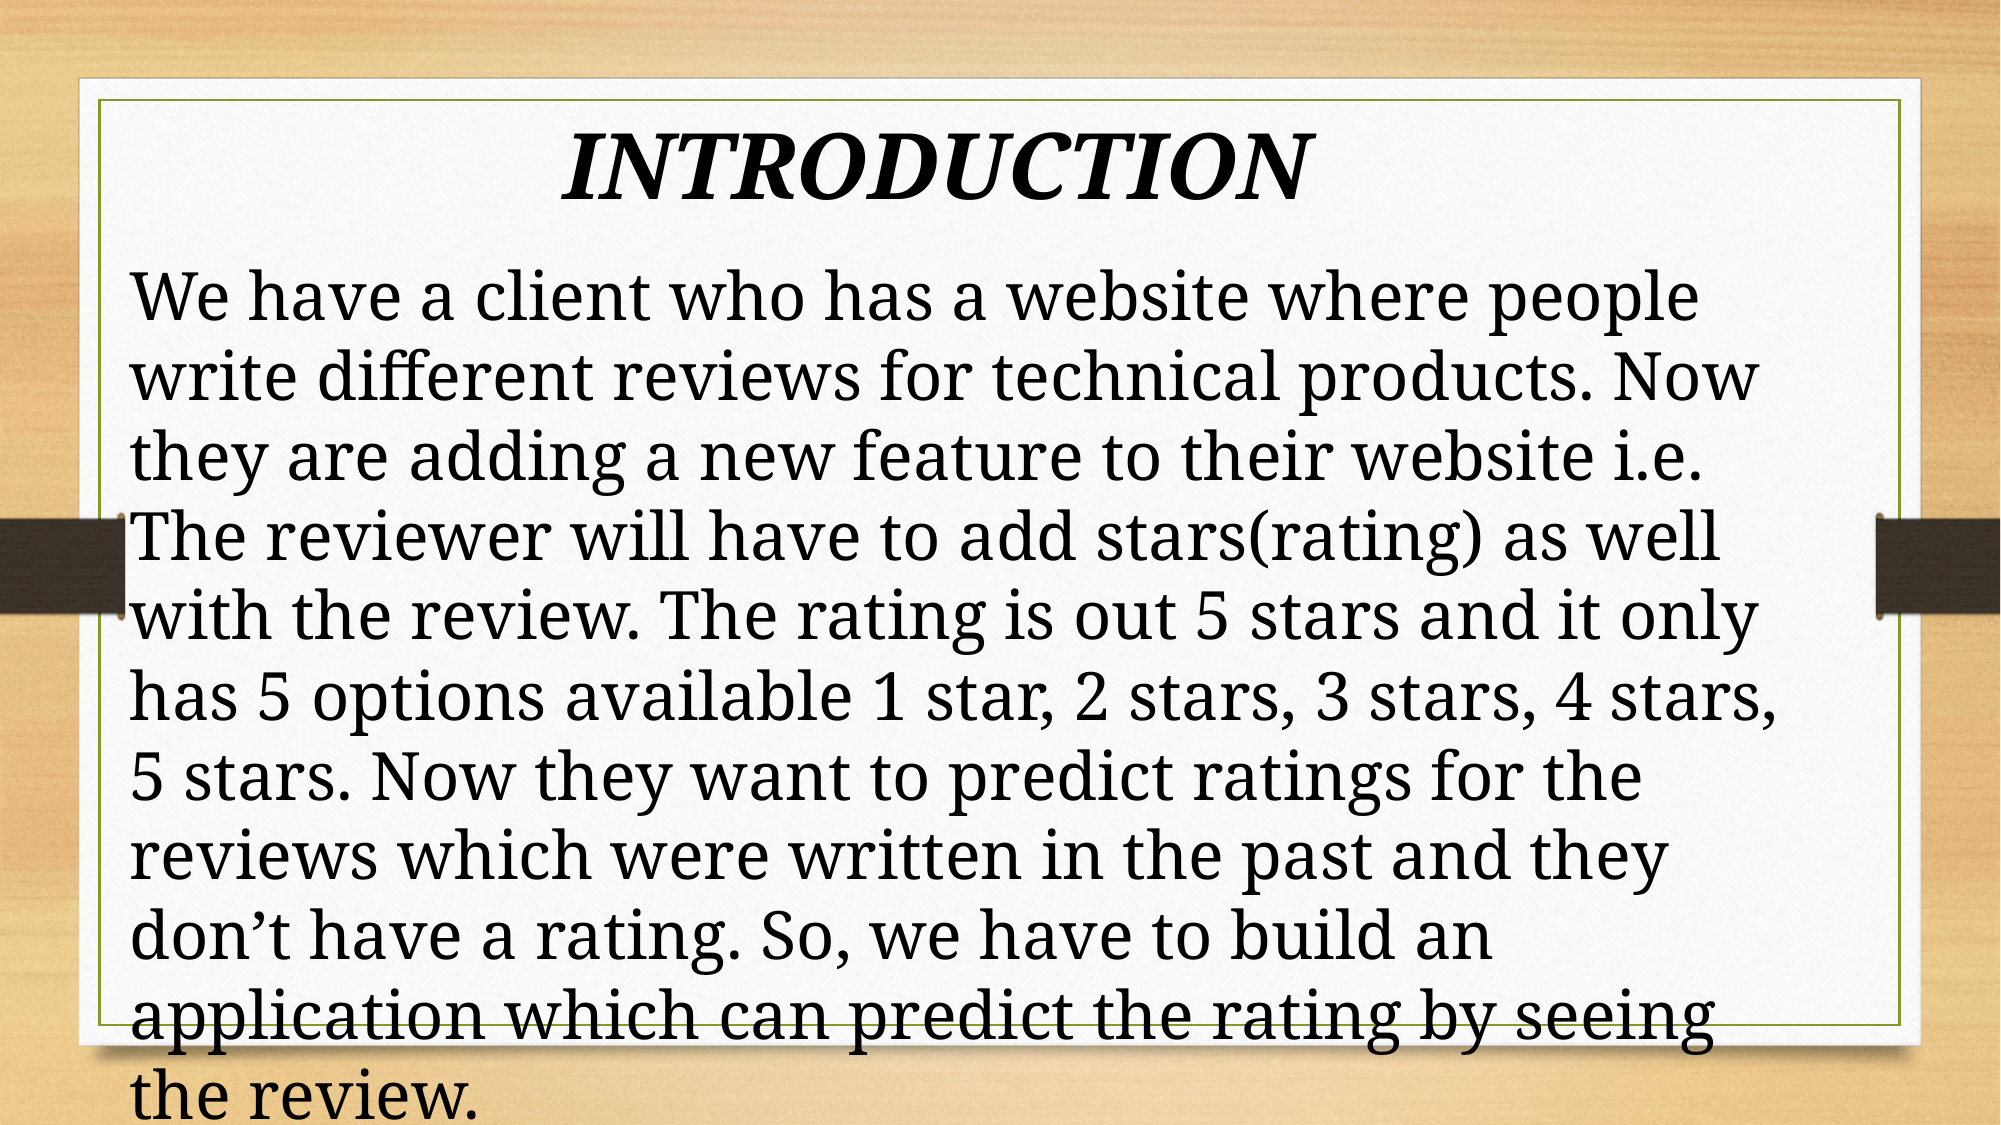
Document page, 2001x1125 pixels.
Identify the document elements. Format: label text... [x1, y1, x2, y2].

text_box We have a client who has a website where people write different reviews for technical products. Now they are adding a new feature to their website i.e. The reviewer will have to add stars(rating) as well with the review. The rating is out 5 stars and it only has 5 options available 1 star, 2 stars, 3 stars, 4 stars, 5 stars. Now they want to predict ratings for the reviews which were written in the past and they don’t have a rating. So, we have to build an application which can predict the rating by seeing the review. [114, 246, 1847, 1125]
picture [0, 0, 2001, 1125]
text_box INTRODUCTION [403, 100, 1497, 226]
